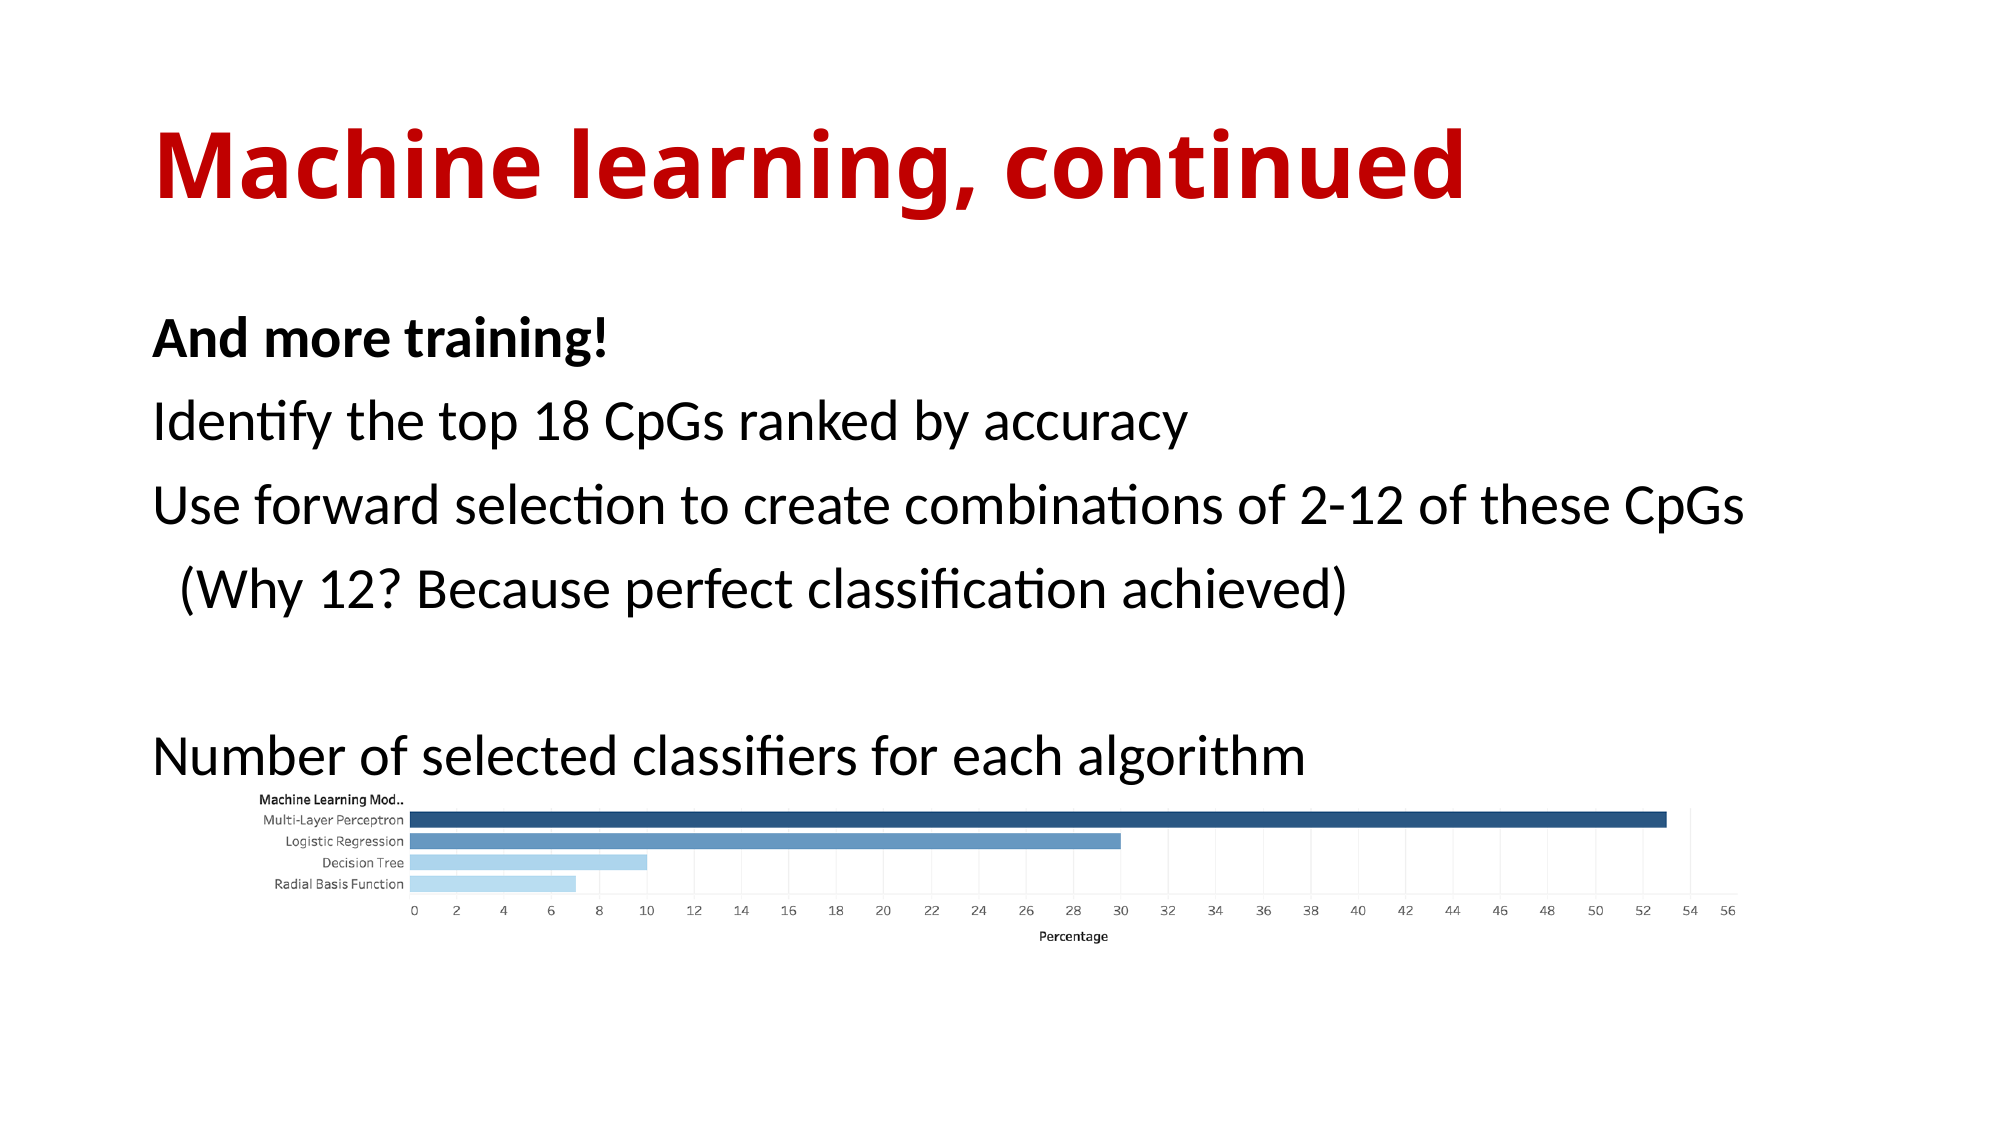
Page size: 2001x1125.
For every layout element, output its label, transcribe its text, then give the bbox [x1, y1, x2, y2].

title Machine learning, continued [137, 59, 1863, 278]
list And more training! Identify the top 18 CpGs ranked by accuracy Use forward selection to create combinations of 2-12 of these CpGs (Why 12? Because perfect classification achieved) Number of selected classifiers for each algorithm [137, 299, 1863, 1014]
picture [257, 791, 1740, 946]
